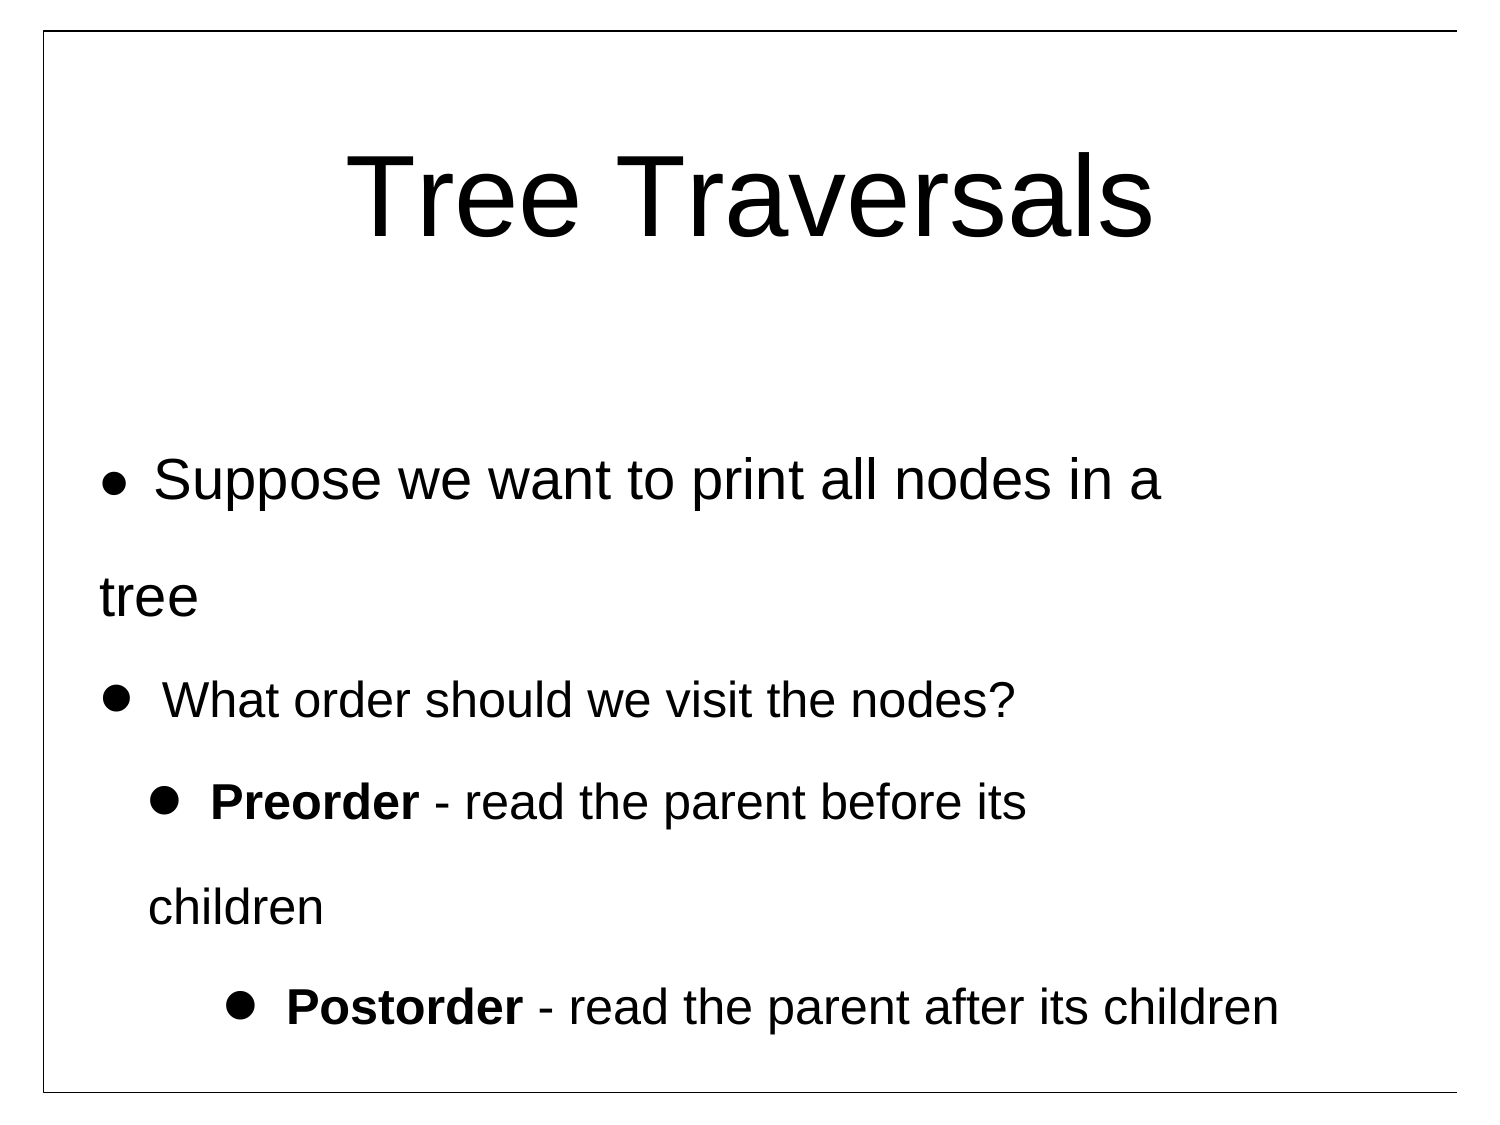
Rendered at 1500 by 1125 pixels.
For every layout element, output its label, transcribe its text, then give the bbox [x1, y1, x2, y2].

text_box Tree Traversals • Suppose we want to print all nodes in a tree • What order should we visit the nodes? • Preorder - read the parent before its children • Postorder - read the parent after its children [43, 31, 1458, 1093]
